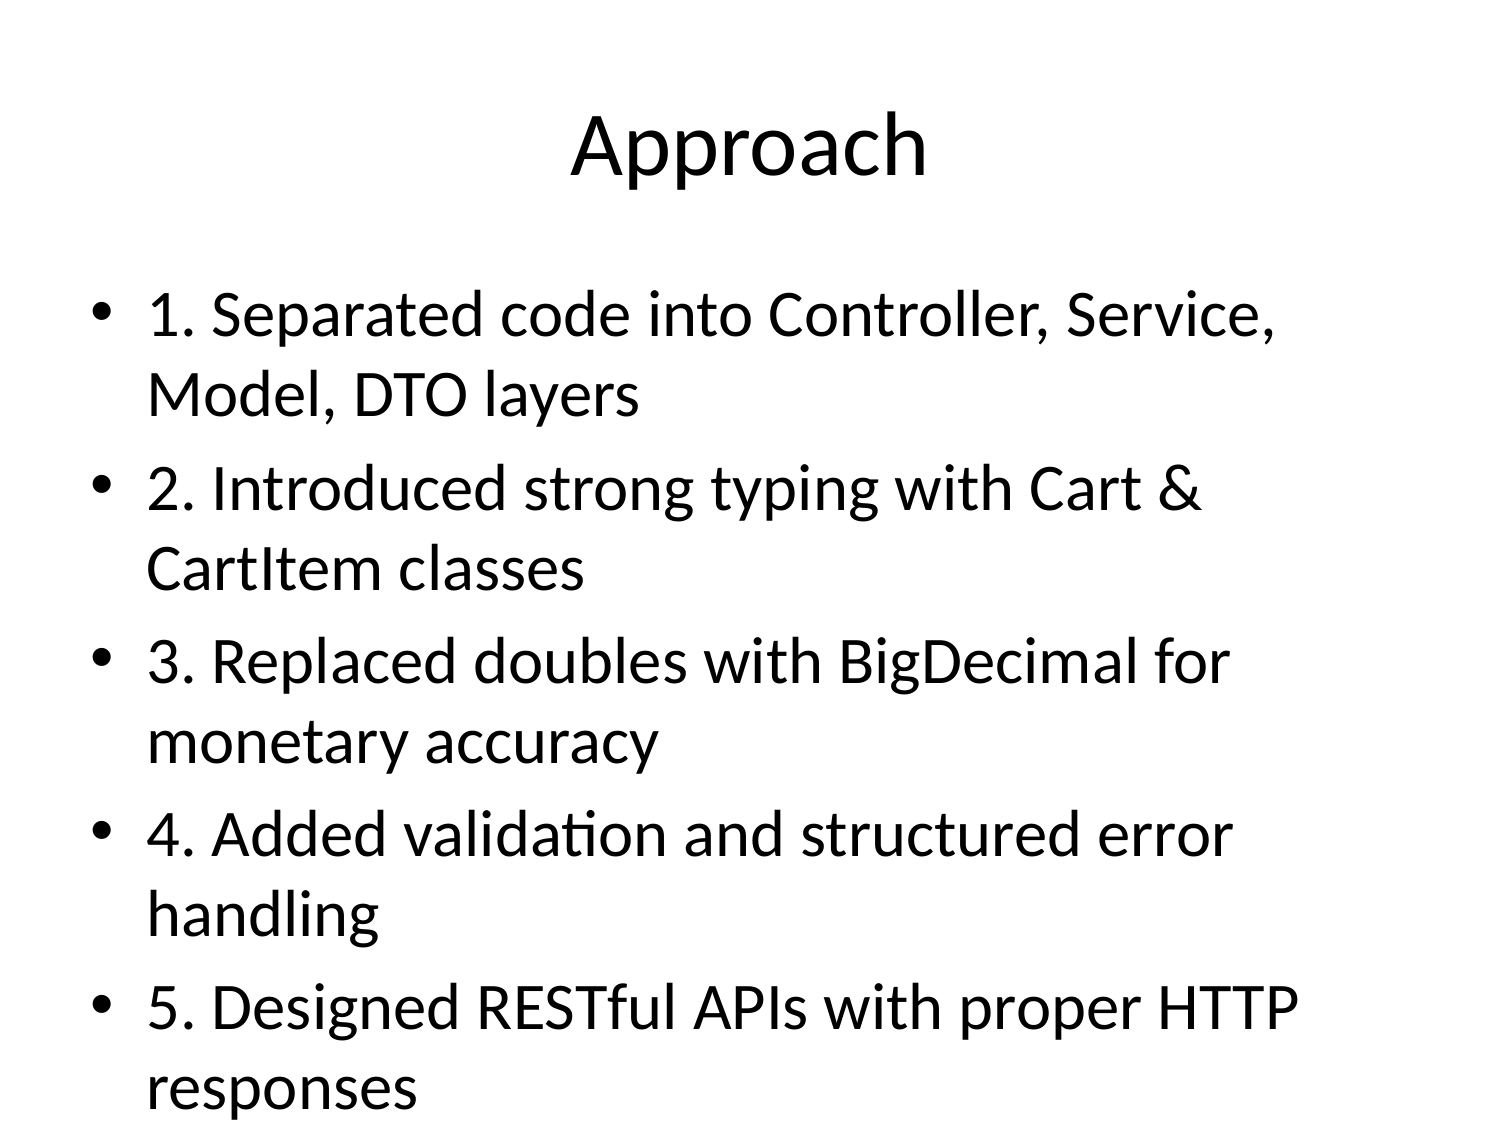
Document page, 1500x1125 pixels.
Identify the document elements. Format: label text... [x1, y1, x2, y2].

list 1. Separated code into Controller, Service, Model, DTO layers 2. Introduced strong typing with Cart & CartItem classes 3. Replaced doubles with BigDecimal for monetary accuracy 4. Added validation and structured error handling 5. Designed RESTful APIs with proper HTTP responses [75, 262, 1425, 1005]
title Approach [75, 45, 1425, 233]
